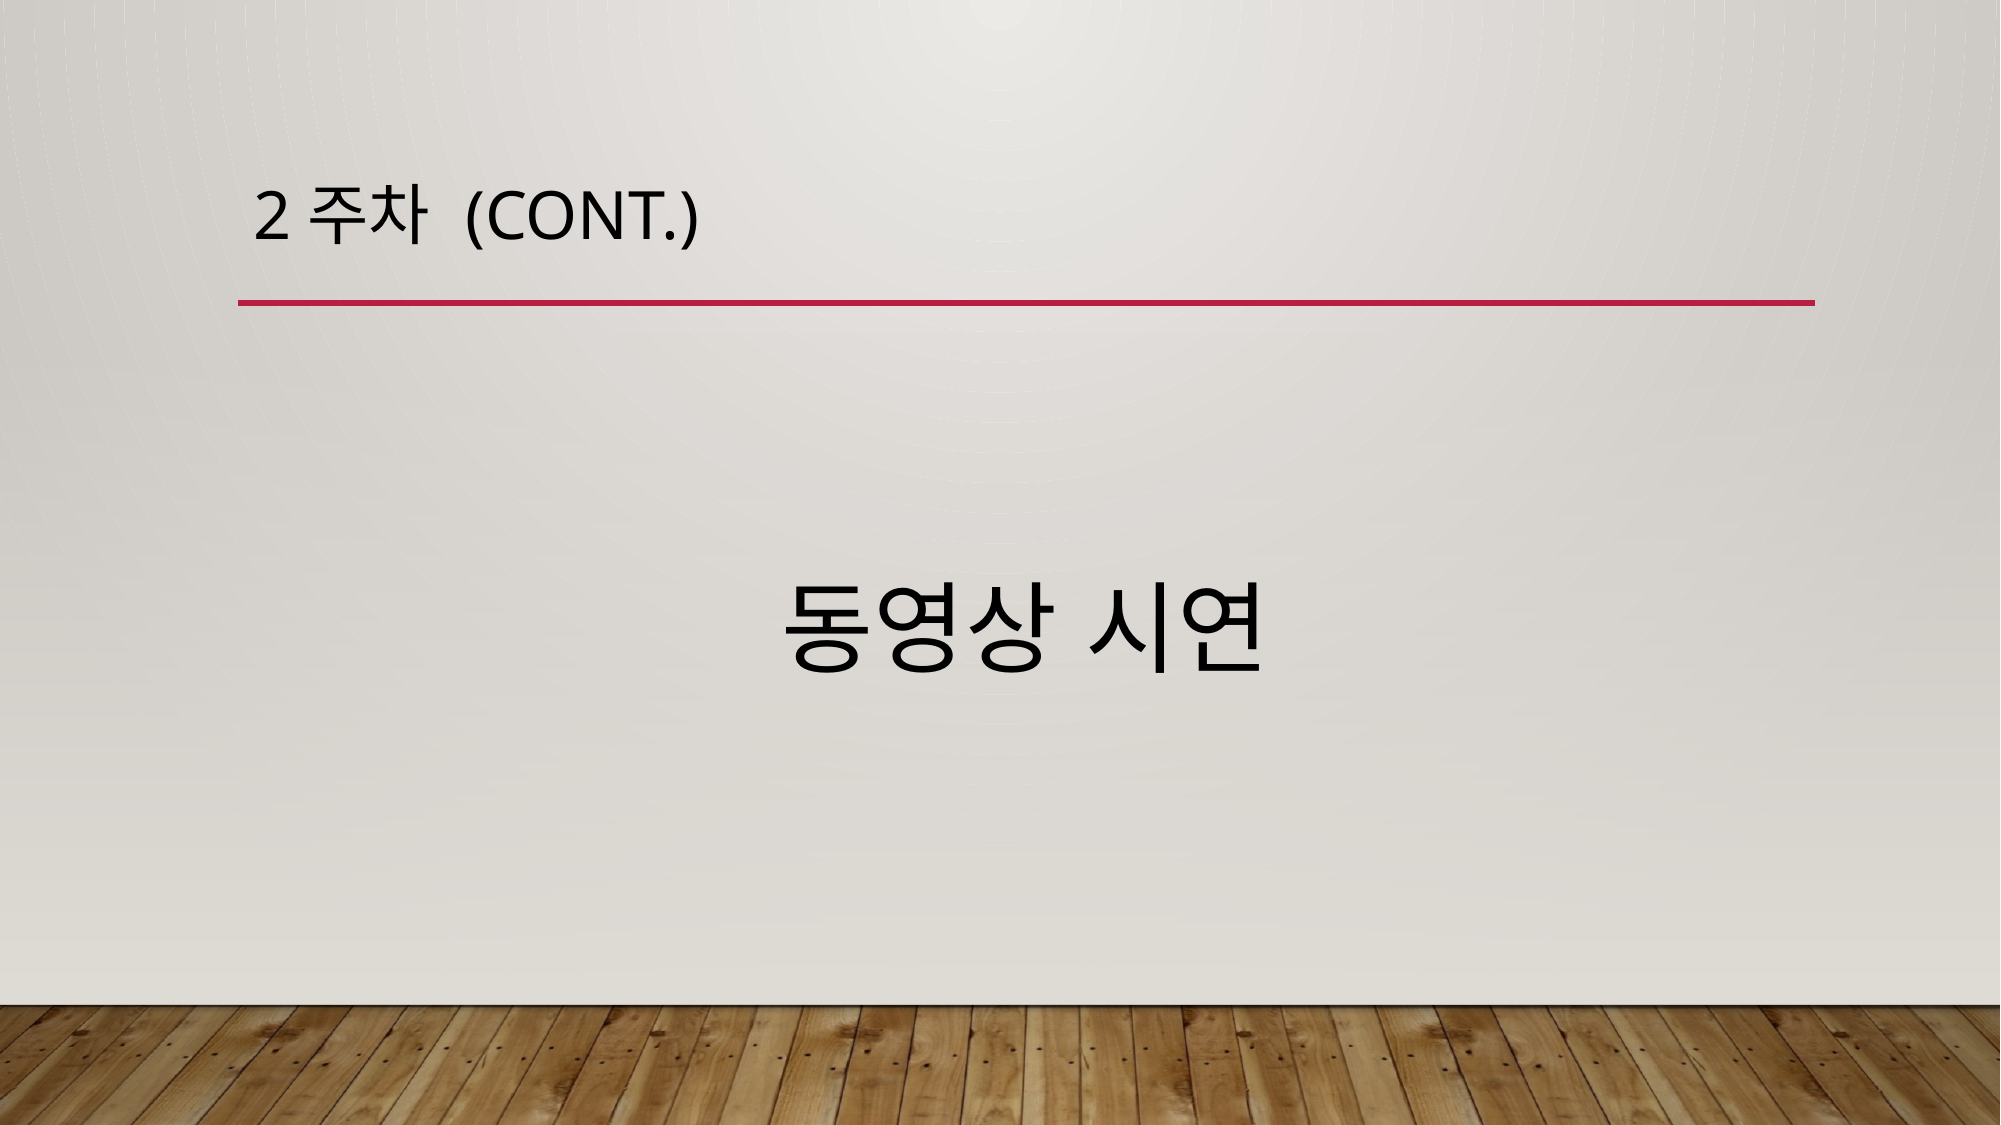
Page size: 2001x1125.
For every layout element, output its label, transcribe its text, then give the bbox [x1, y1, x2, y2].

picture [0, 1005, 2000, 1125]
title 2주차 (Cont.) [238, 131, 1814, 305]
list 동영상 시연 [238, 330, 1814, 897]
